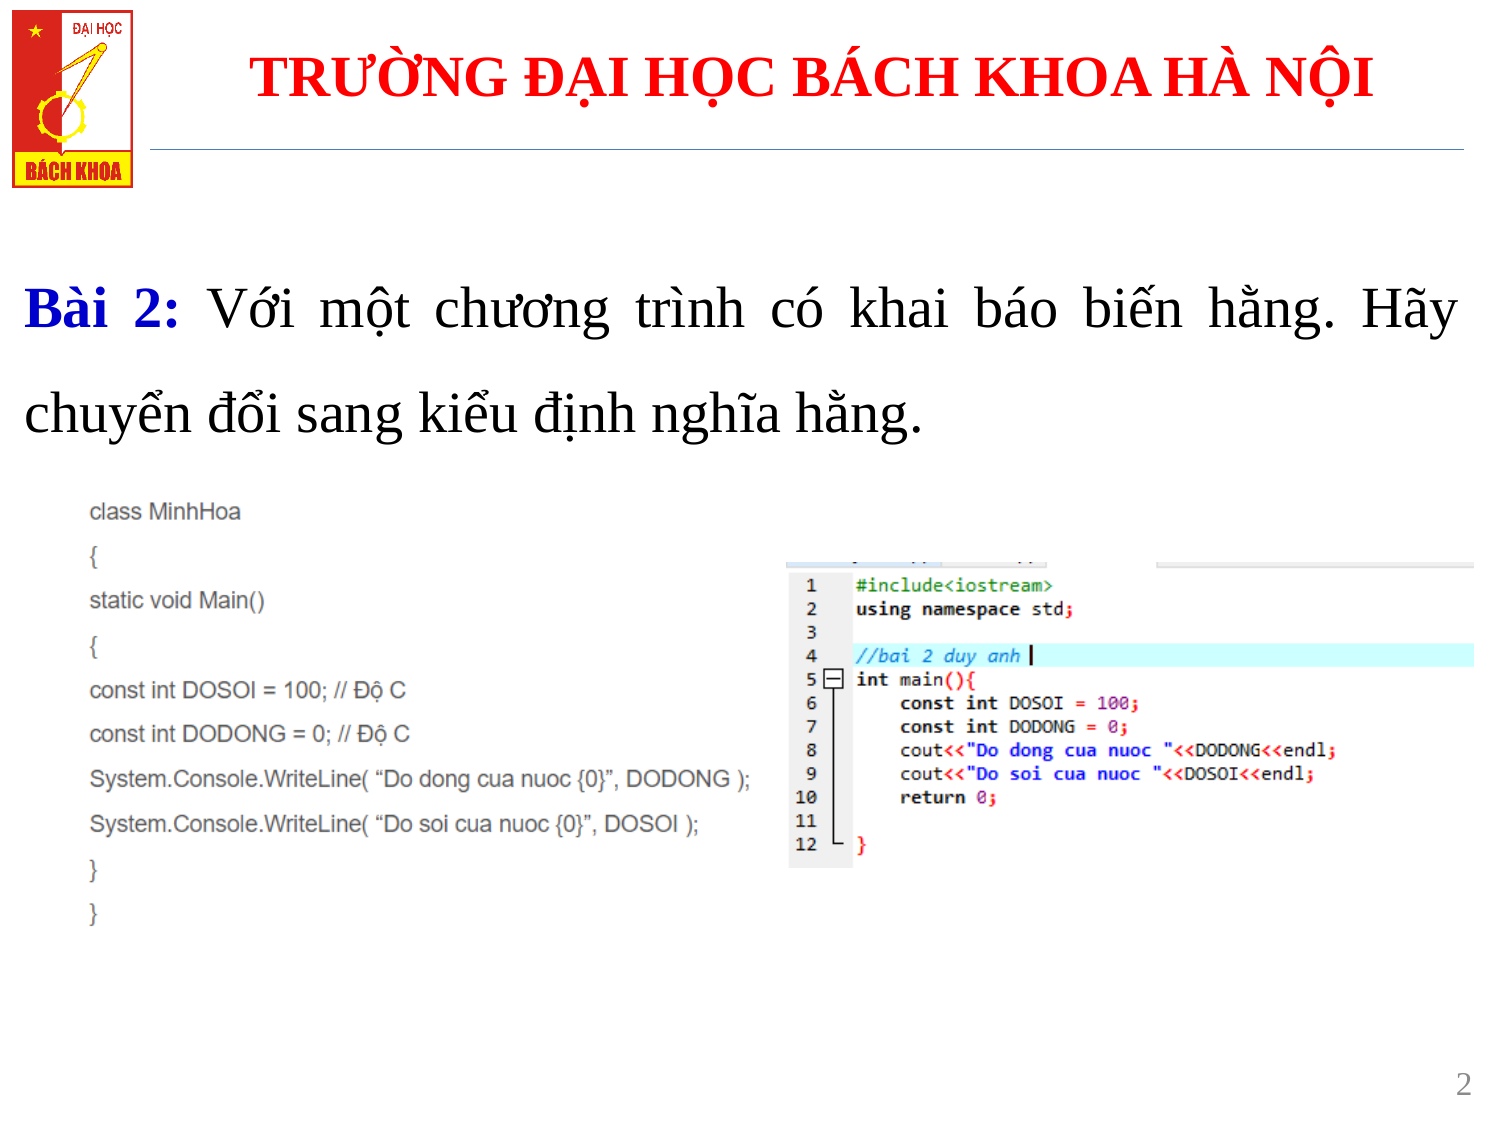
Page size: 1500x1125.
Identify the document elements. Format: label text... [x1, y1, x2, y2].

picture [12, 10, 133, 188]
text_box TRƯỜNG ĐẠI HỌC BÁCH KHOA HÀ NỘI [200, 30, 1425, 115]
picture [70, 492, 1474, 938]
text_box Bài 2: Với một chương trình có khai báo biến hằng. Hãy chuyển đổi sang kiểu định nghĩa hằng. [9, 226, 1474, 452]
slide_number 2 [1137, 1052, 1488, 1113]
